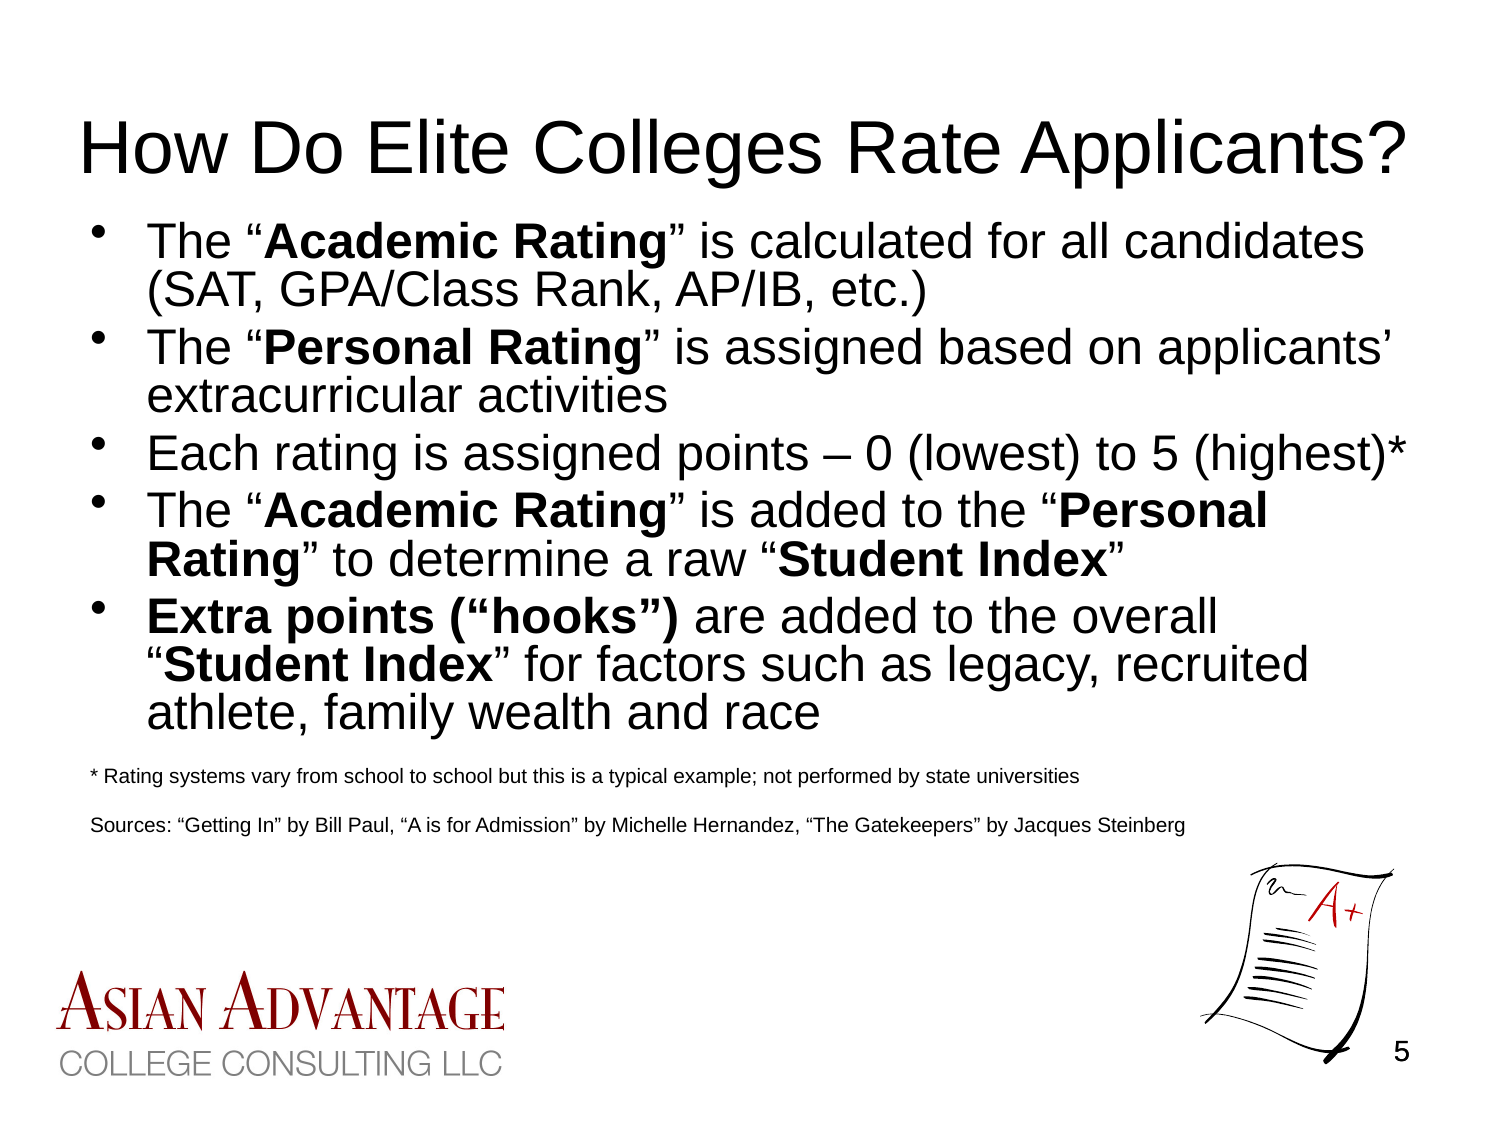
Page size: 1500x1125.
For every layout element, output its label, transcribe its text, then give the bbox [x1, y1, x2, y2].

picture [49, 962, 511, 1084]
text_box 5 [1074, 1024, 1425, 1103]
list The “Academic Rating” is calculated for all candidates (SAT, GPA/Class Rank, AP/IB, etc.) The “Personal Rating” is assigned based on applicants’ extracurricular activities Each rating is assigned points – 0 (lowest) to 5 (highest)* The “Academic Rating” is added to the “Personal Rating” to determine a raw “Student Index” Extra points (“hooks”) are added to the overall “Student Index” for factors such as legacy, recruited athlete, family wealth and race * Rating systems vary from school to school but this is a typical example; not performed by state universities Sources: “Getting In” by Bill Paul, “A is for Admission” by Michelle Hernandez, “The Gatekeepers” by Jacques Steinberg [74, 212, 1426, 956]
picture [1199, 862, 1395, 1065]
title How Do Elite Colleges Rate Applicants? [37, 49, 1451, 238]
